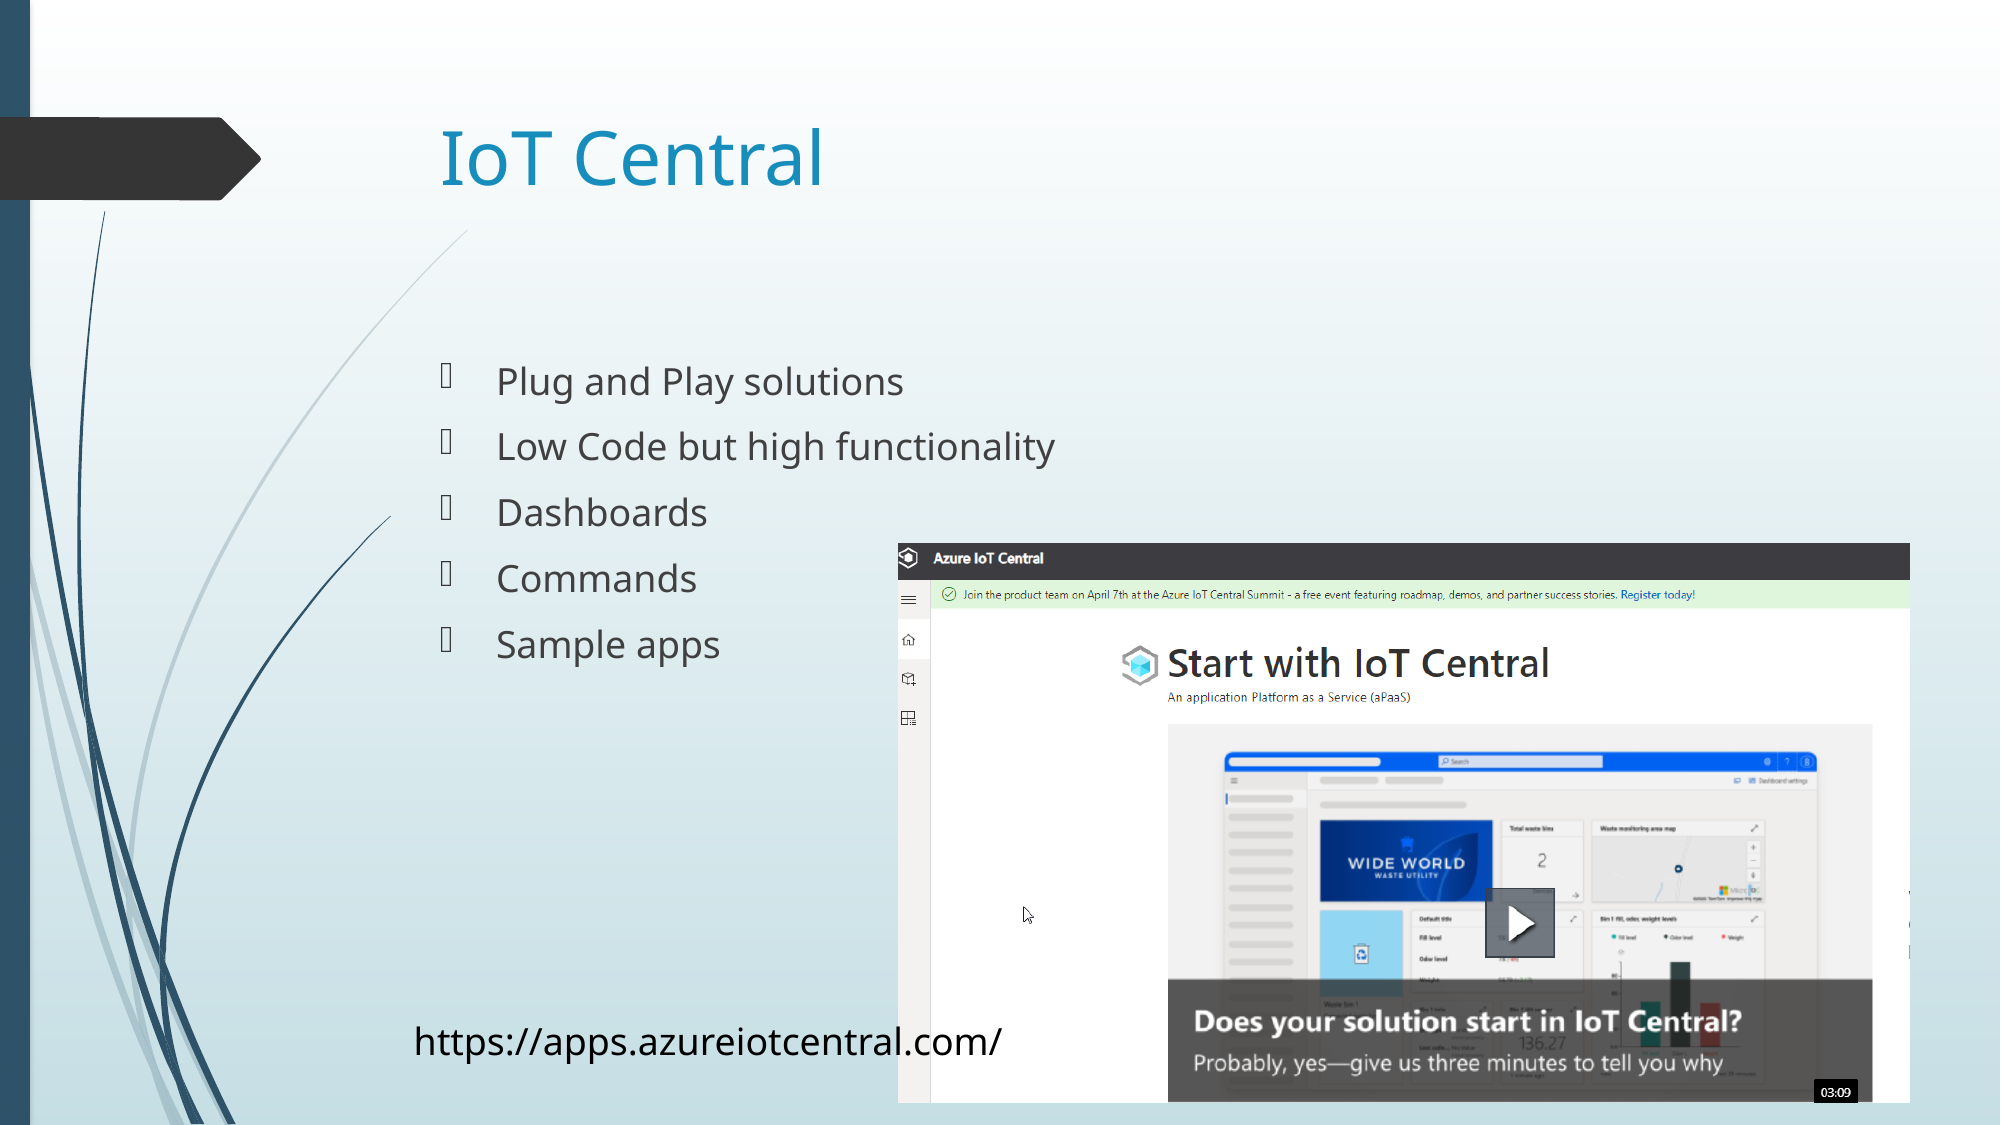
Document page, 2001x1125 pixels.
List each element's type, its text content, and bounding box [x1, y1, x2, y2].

list Plug and Play solutions Low Code but high functionality Dashboards Commands Sample apps [424, 350, 1888, 970]
title IoT Central [425, 102, 1888, 313]
picture [898, 543, 1910, 1104]
text_box https://apps.azureiotcentral.com/ [398, 1010, 893, 1070]
